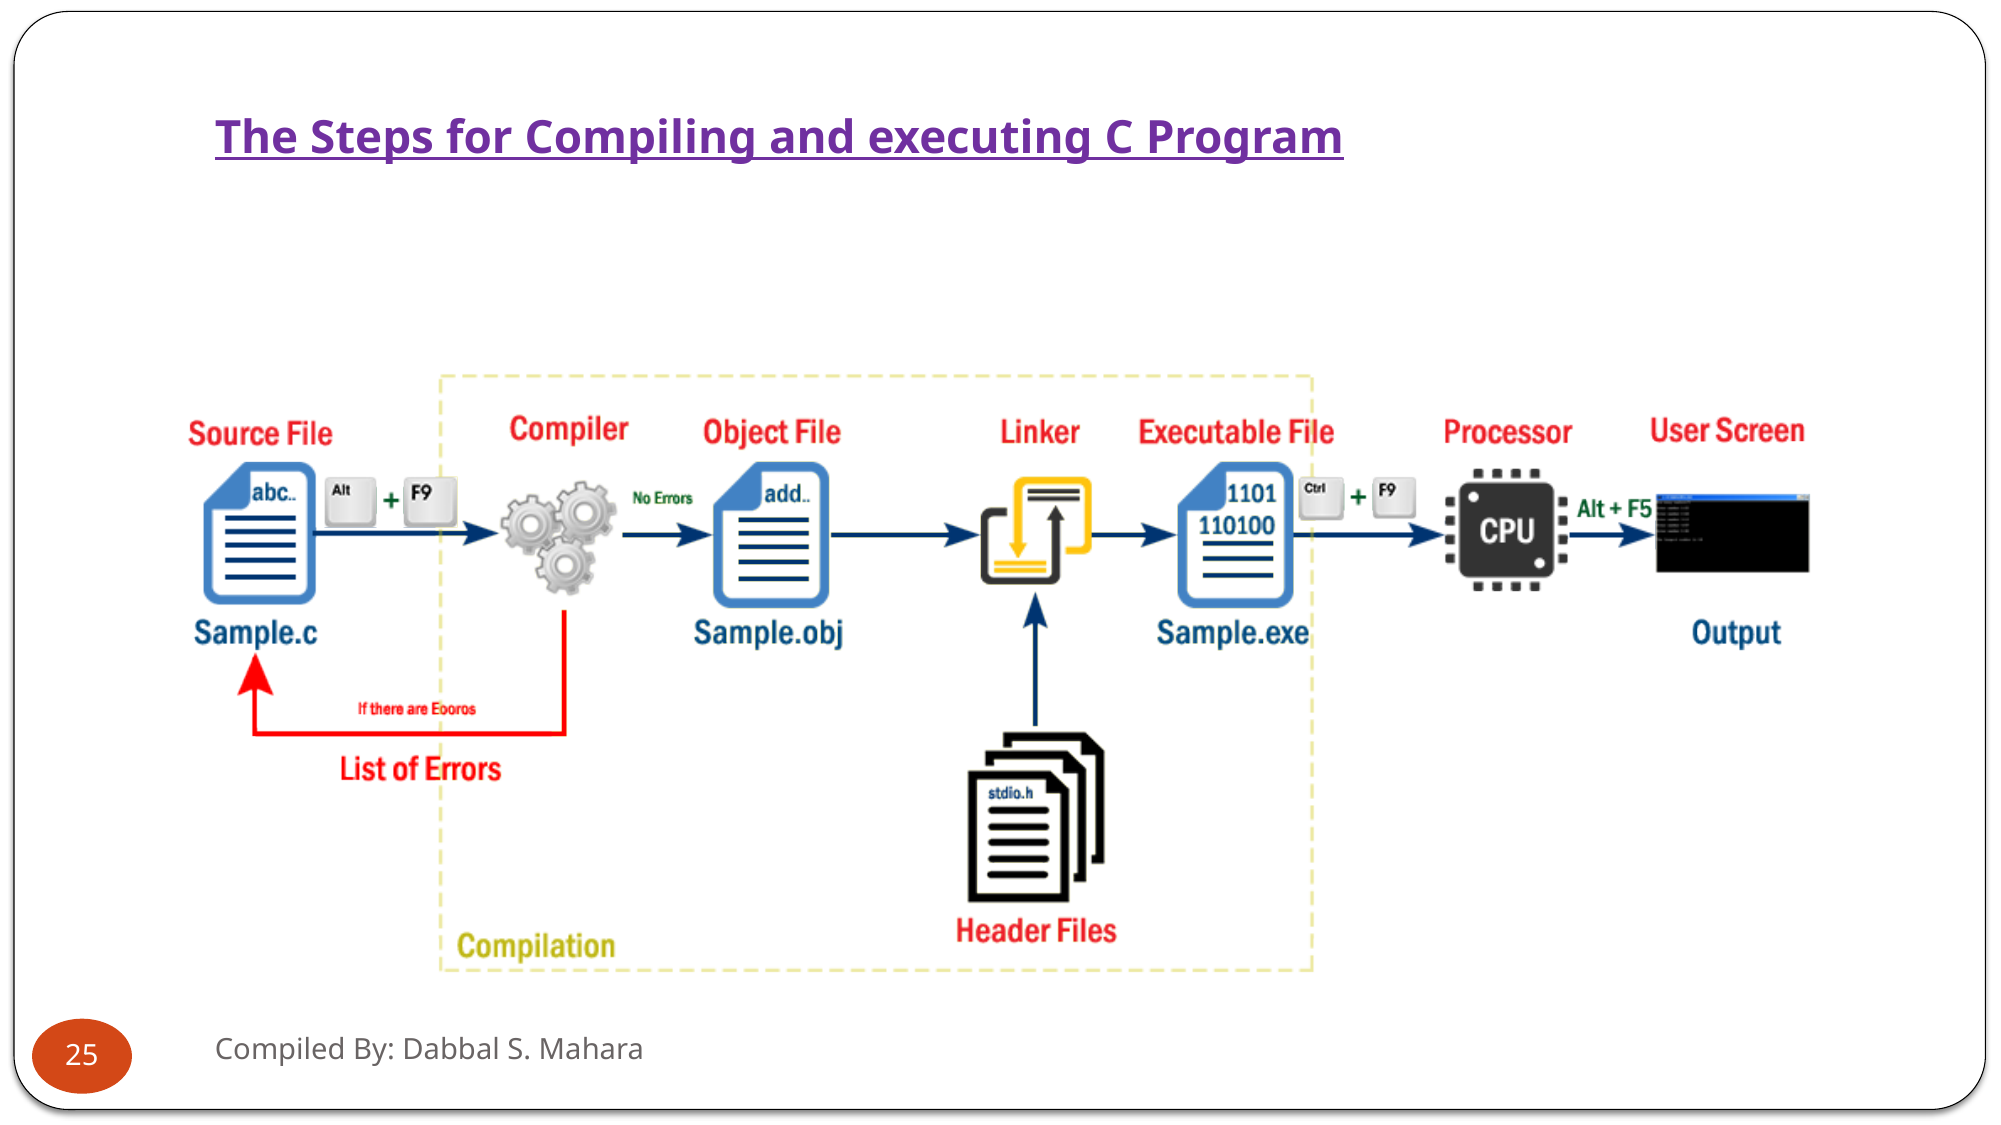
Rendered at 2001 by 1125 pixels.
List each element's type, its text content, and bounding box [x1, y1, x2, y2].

slide_number 25 [32, 1018, 132, 1094]
picture [175, 339, 1825, 1013]
footer Compiled By: Dabbal S. Mahara [200, 1024, 1067, 1088]
title The Steps for Compiling and executing C Program [200, 45, 1900, 233]
